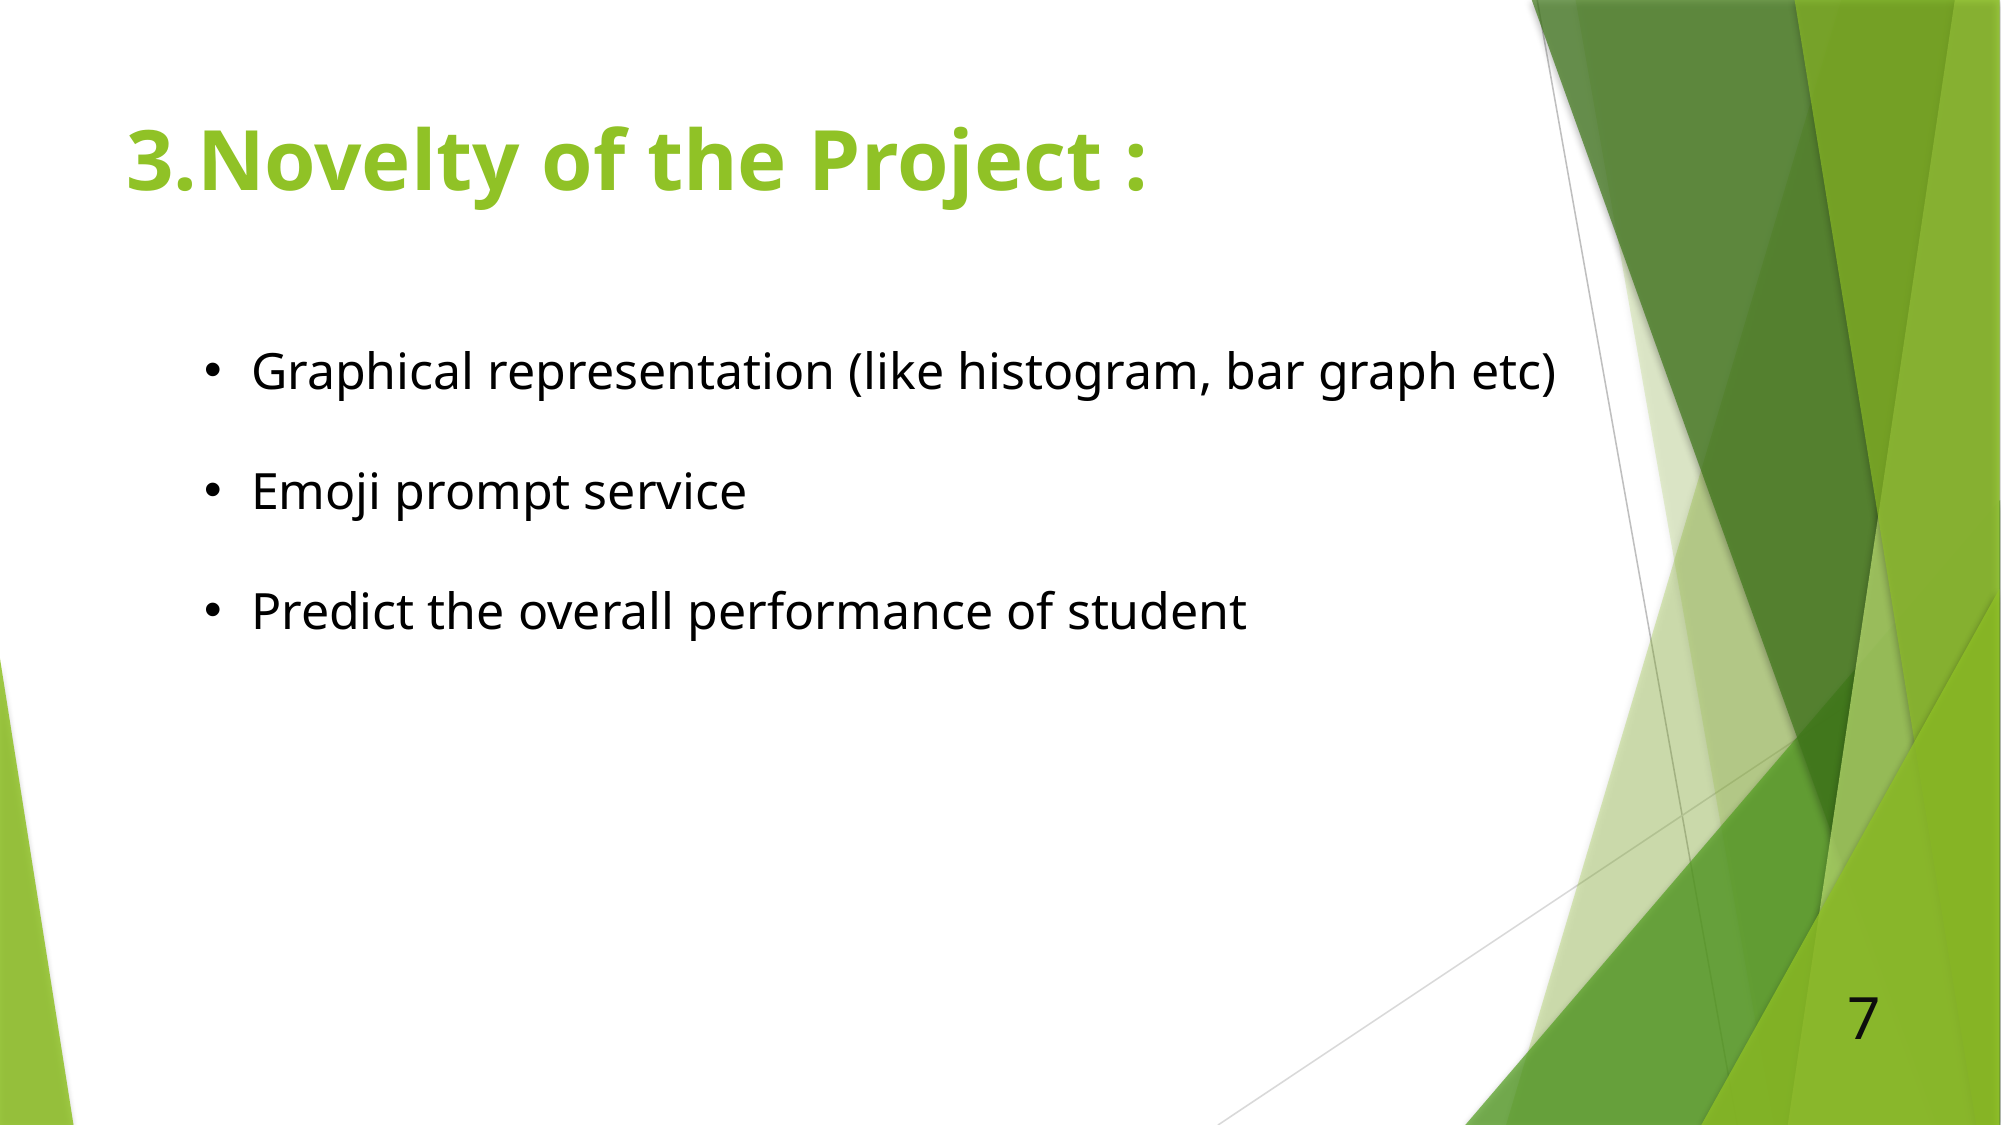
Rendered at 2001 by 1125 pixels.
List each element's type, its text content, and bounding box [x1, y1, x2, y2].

text_box Graphical representation (like histogram, bar graph etc) Emoji prompt service Predict the overall performance of student [189, 331, 1710, 647]
slide_number 7 [1409, 991, 1896, 1051]
title 3.Novelty of the Project : [111, 99, 1522, 317]
